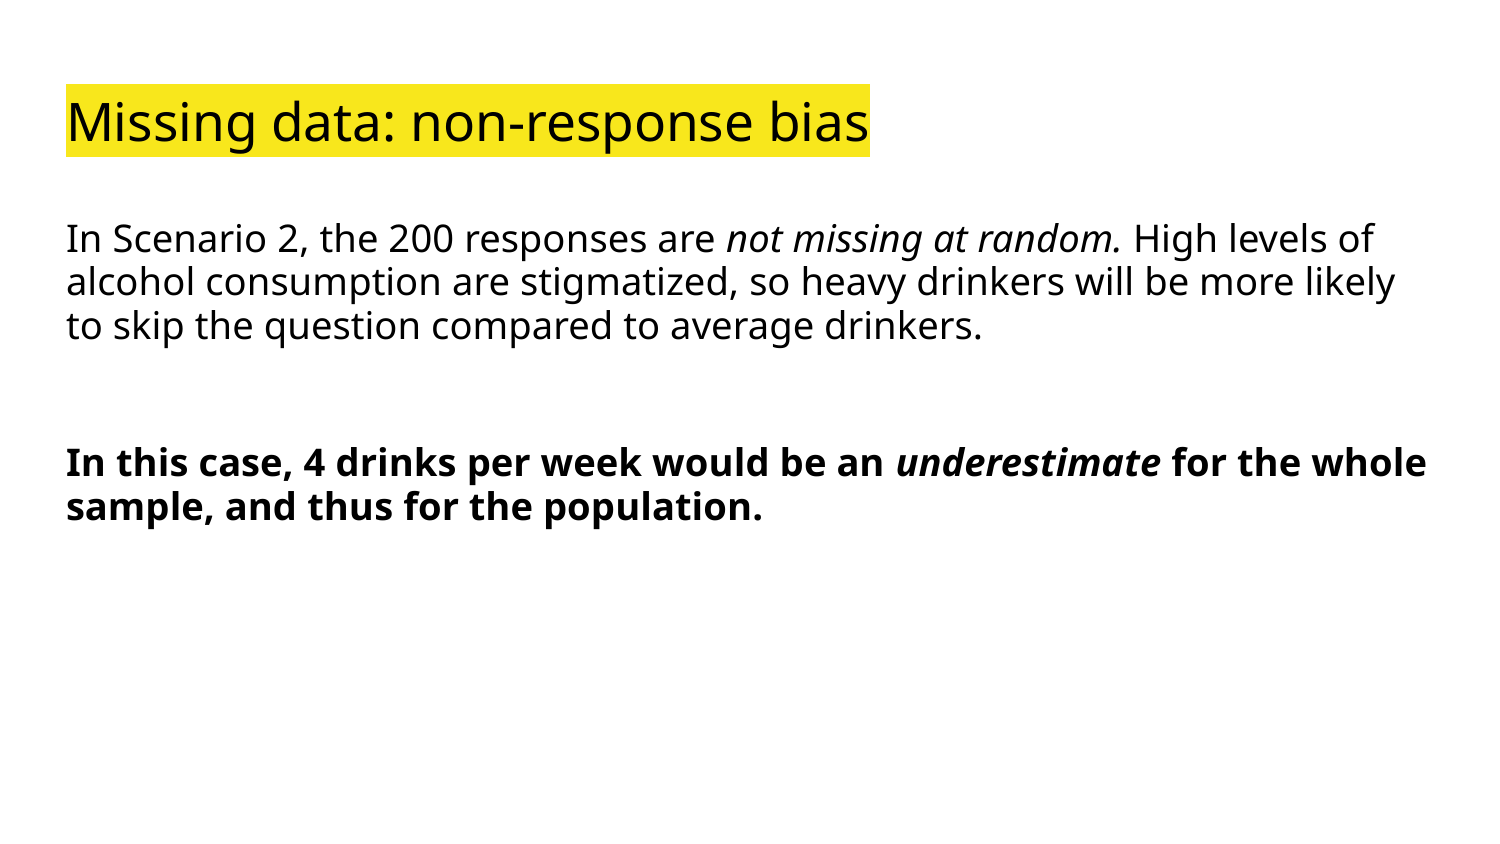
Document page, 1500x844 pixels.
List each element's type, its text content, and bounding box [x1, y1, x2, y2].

title Missing data: non-response bias [51, 72, 1449, 167]
list In Scenario 2, the 200 responses are not missing at random. High levels of alcohol consumption are stigmatized, so heavy drinkers will be more likely to skip the question compared to average drinkers. In this case, 4 drinks per week would be an underestimate for the whole sample, and thus for the population. [51, 202, 1449, 750]
